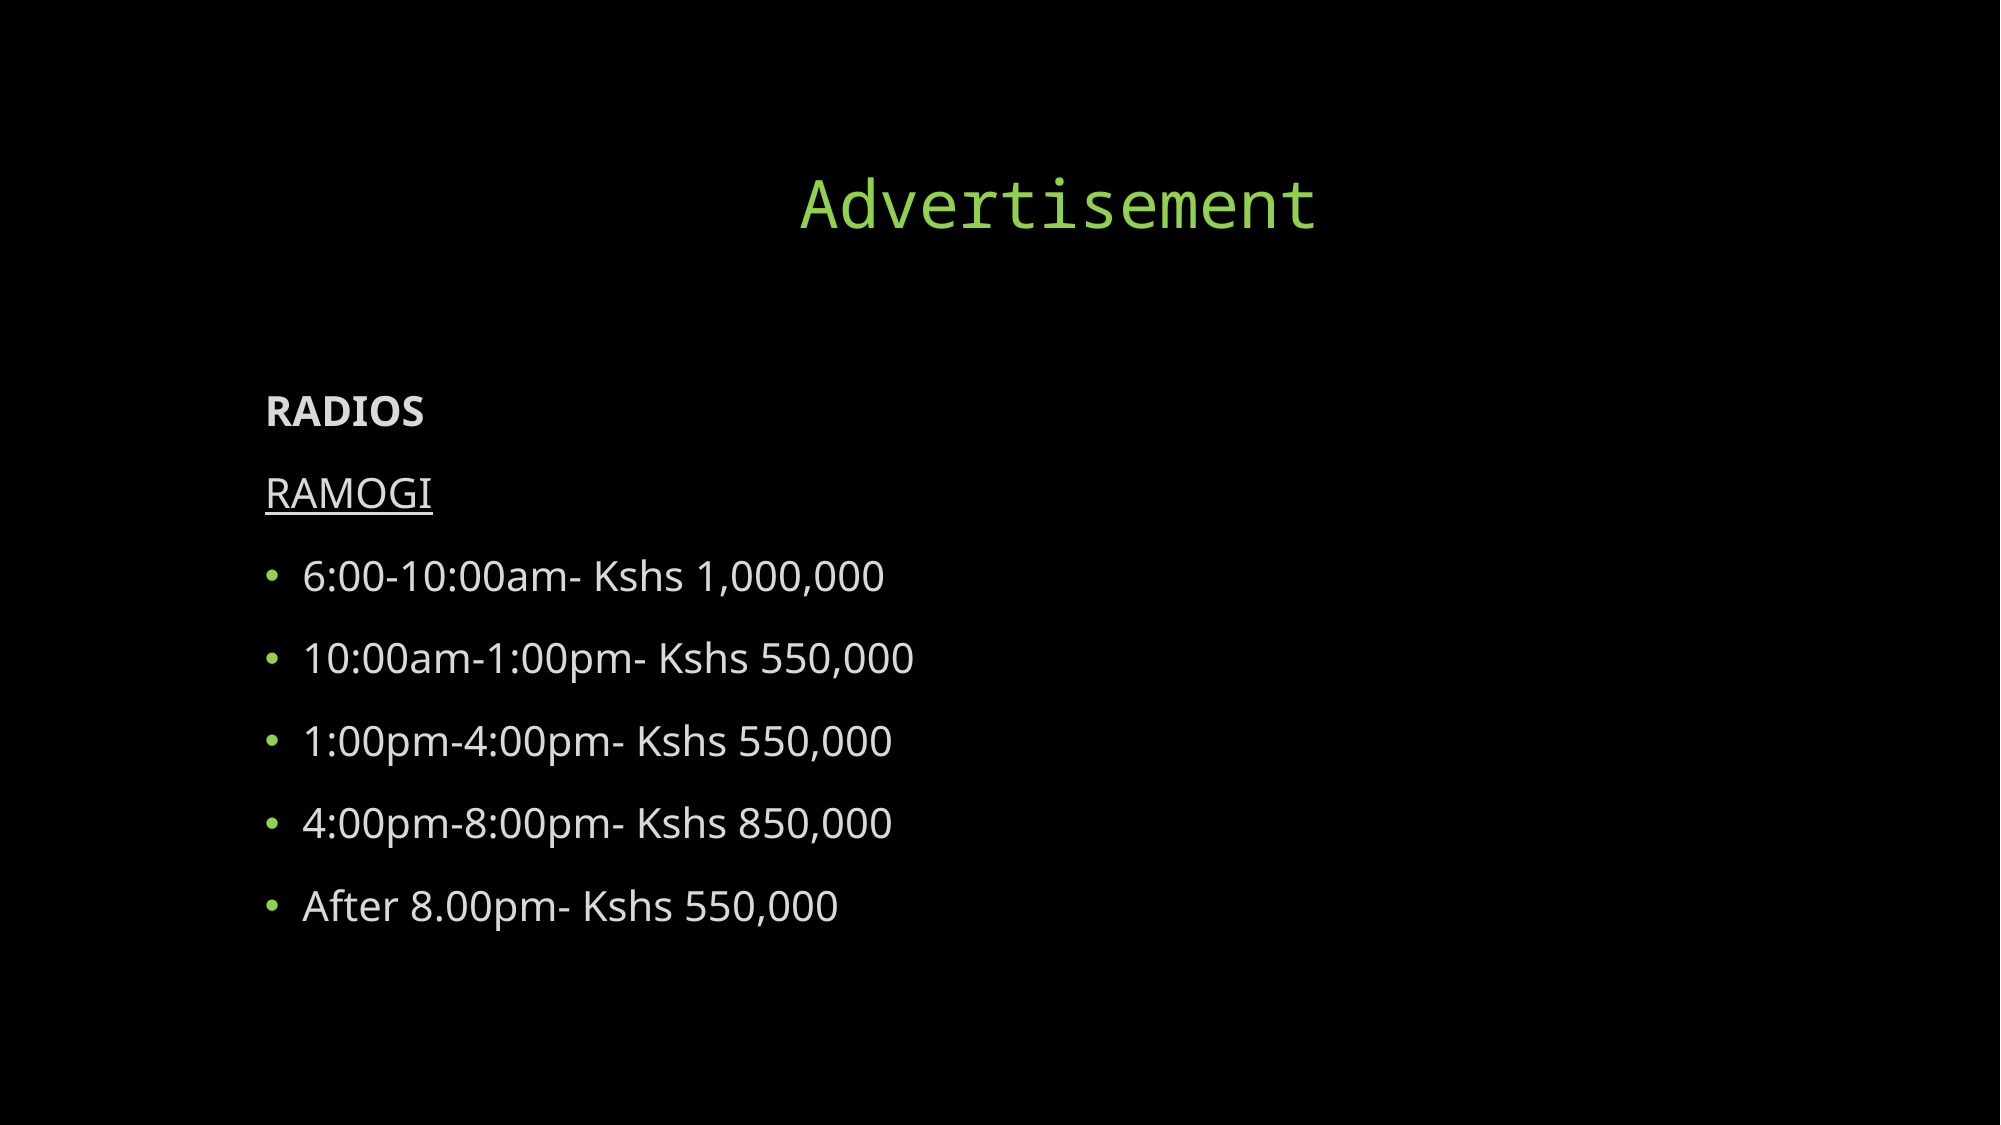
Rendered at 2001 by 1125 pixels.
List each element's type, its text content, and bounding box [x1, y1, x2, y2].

title Advertisement [193, 50, 1925, 250]
list RADIOS RAMOGI 6:00-10:00am- Kshs 1,000,000 10:00am-1:00pm- Kshs 550,000 1:00pm-4:00pm- Kshs 550,000 4:00pm-8:00pm- Kshs 850,000 After 8.00pm- Kshs 550,000 [249, 299, 1775, 1125]
